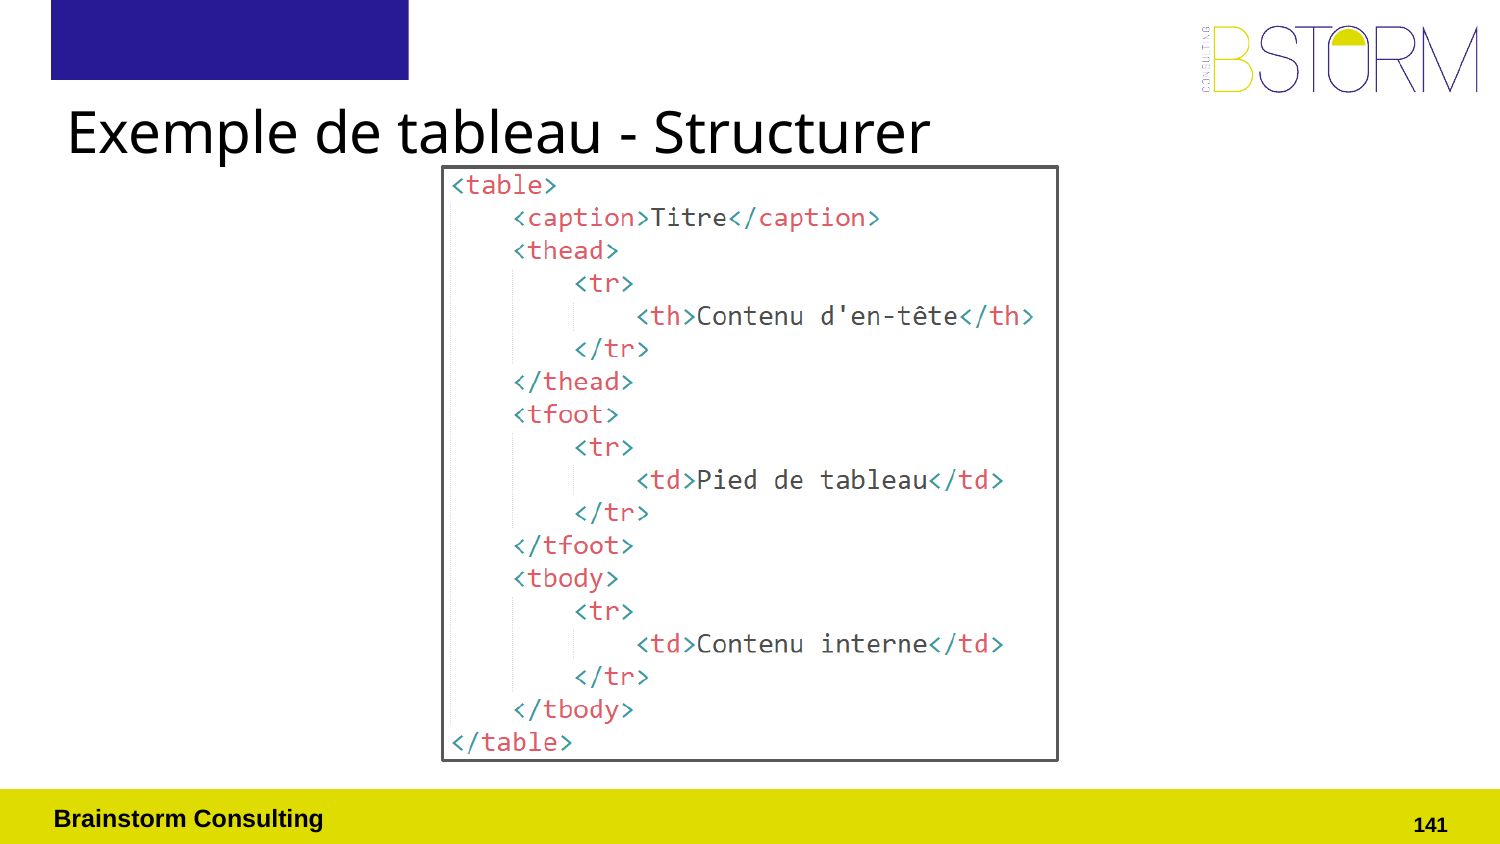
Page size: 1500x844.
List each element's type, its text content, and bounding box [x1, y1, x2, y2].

title Exemple de tableau - Structurer [51, 80, 1449, 175]
picture [1188, 11, 1490, 106]
slide_number ‹#› [1372, 797, 1463, 839]
picture [443, 168, 1057, 760]
